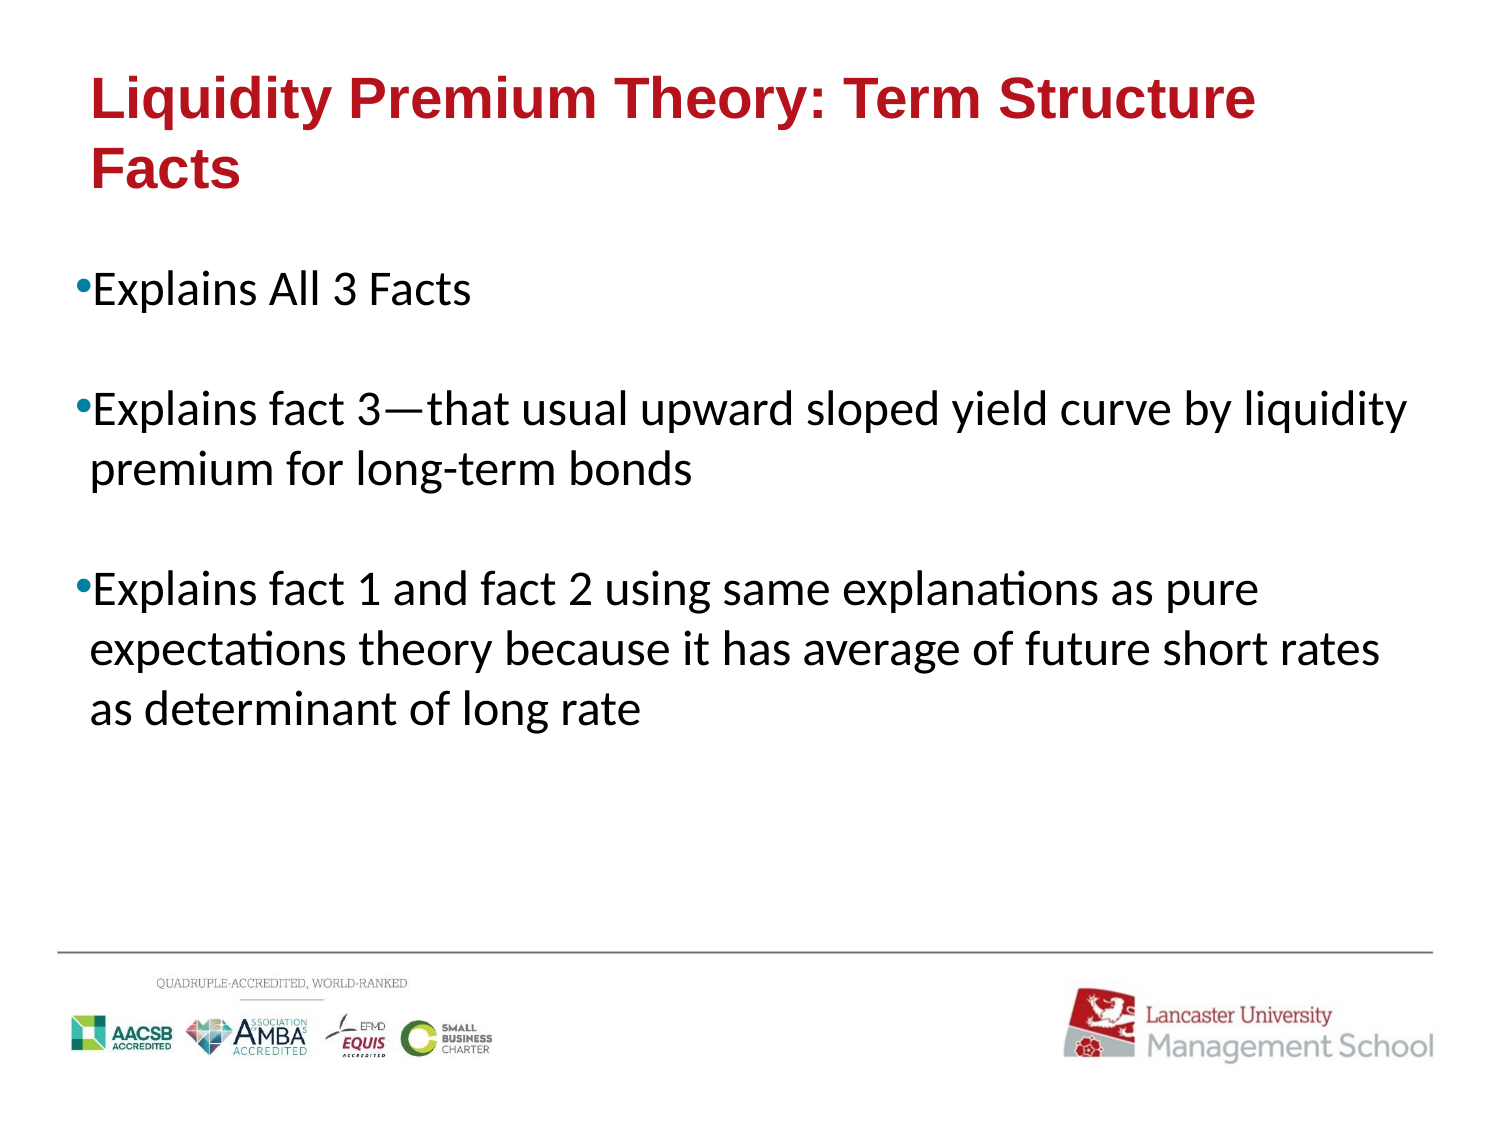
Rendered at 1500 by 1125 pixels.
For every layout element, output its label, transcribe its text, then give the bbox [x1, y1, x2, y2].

list Explains All 3 Facts Explains fact 3—that usual upward sloped yield curve by liquidity premium for long-term bonds Explains fact 1 and fact 2 using same explanations as pure expectations theory because it has average of future short rates as determinant of long rate [75, 255, 1425, 740]
title Liquidity Premium Theory: Term Structure Facts [75, 43, 1425, 216]
picture [54, 948, 1440, 1069]
